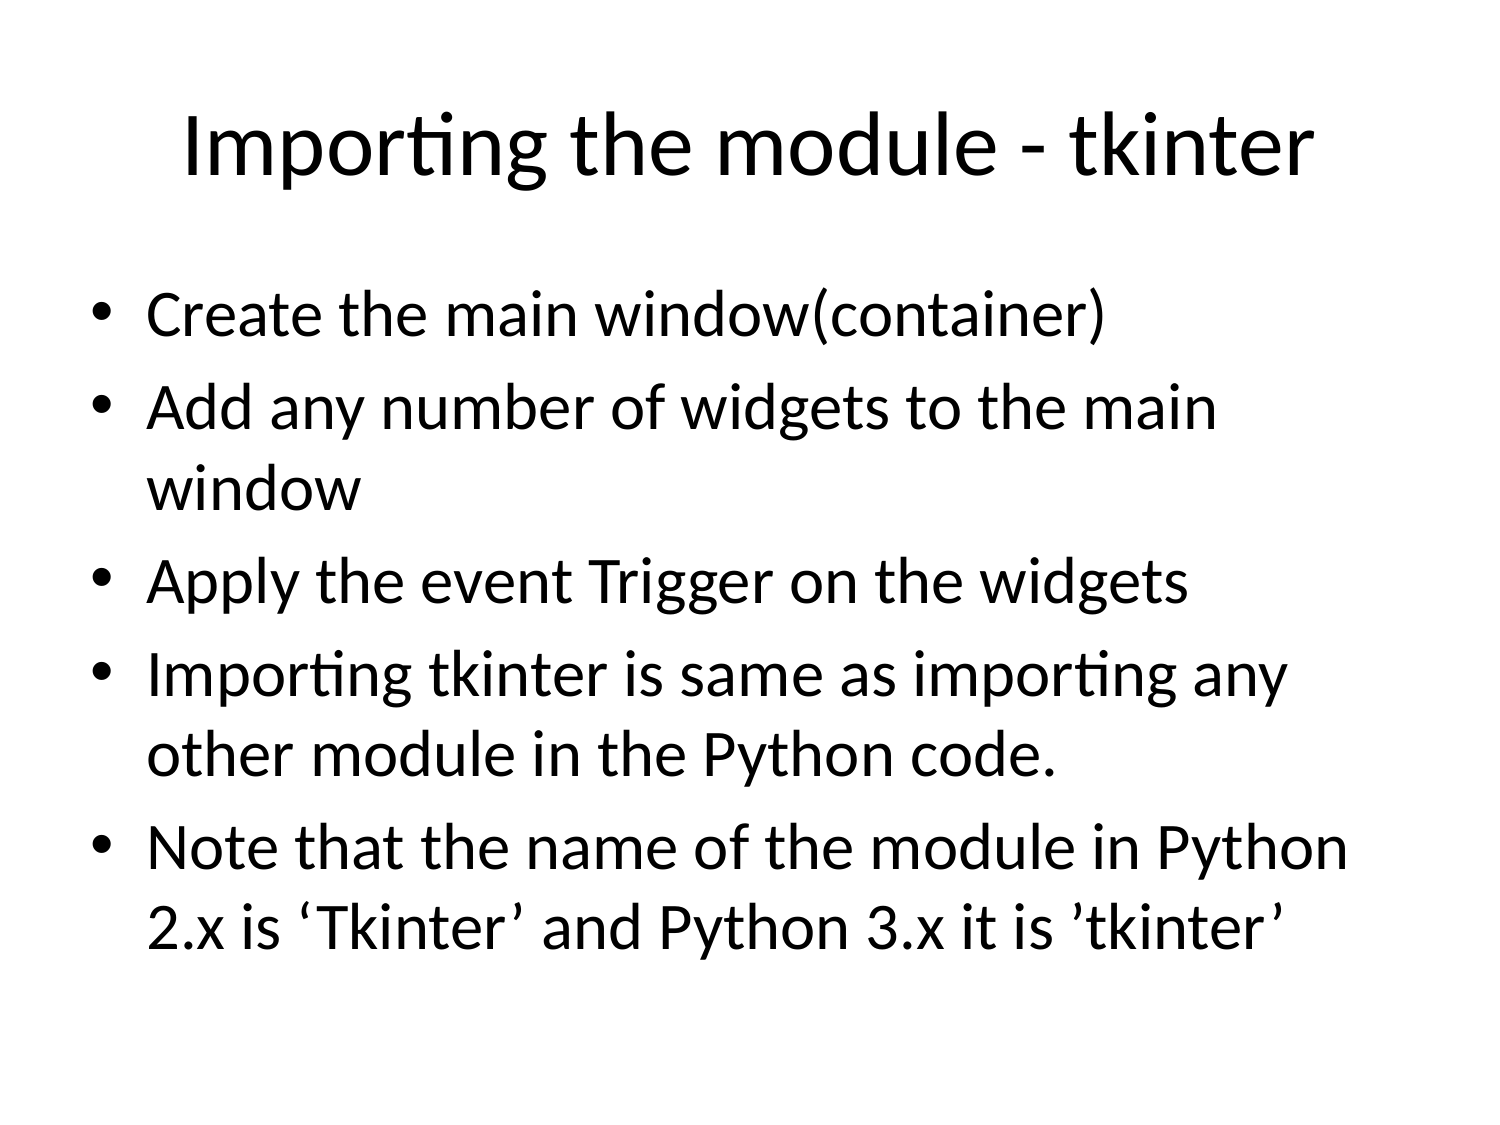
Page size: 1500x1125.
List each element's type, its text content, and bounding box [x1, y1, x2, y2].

title Importing the module - tkinter [75, 45, 1425, 233]
list Create the main window(container) Add any number of widgets to the main window Apply the event Trigger on the widgets Importing tkinter is same as importing any other module in the Python code. Note that the name of the module in Python 2.x is ‘Tkinter’ and Python 3.x it is ’tkinter’ [75, 262, 1425, 1005]
